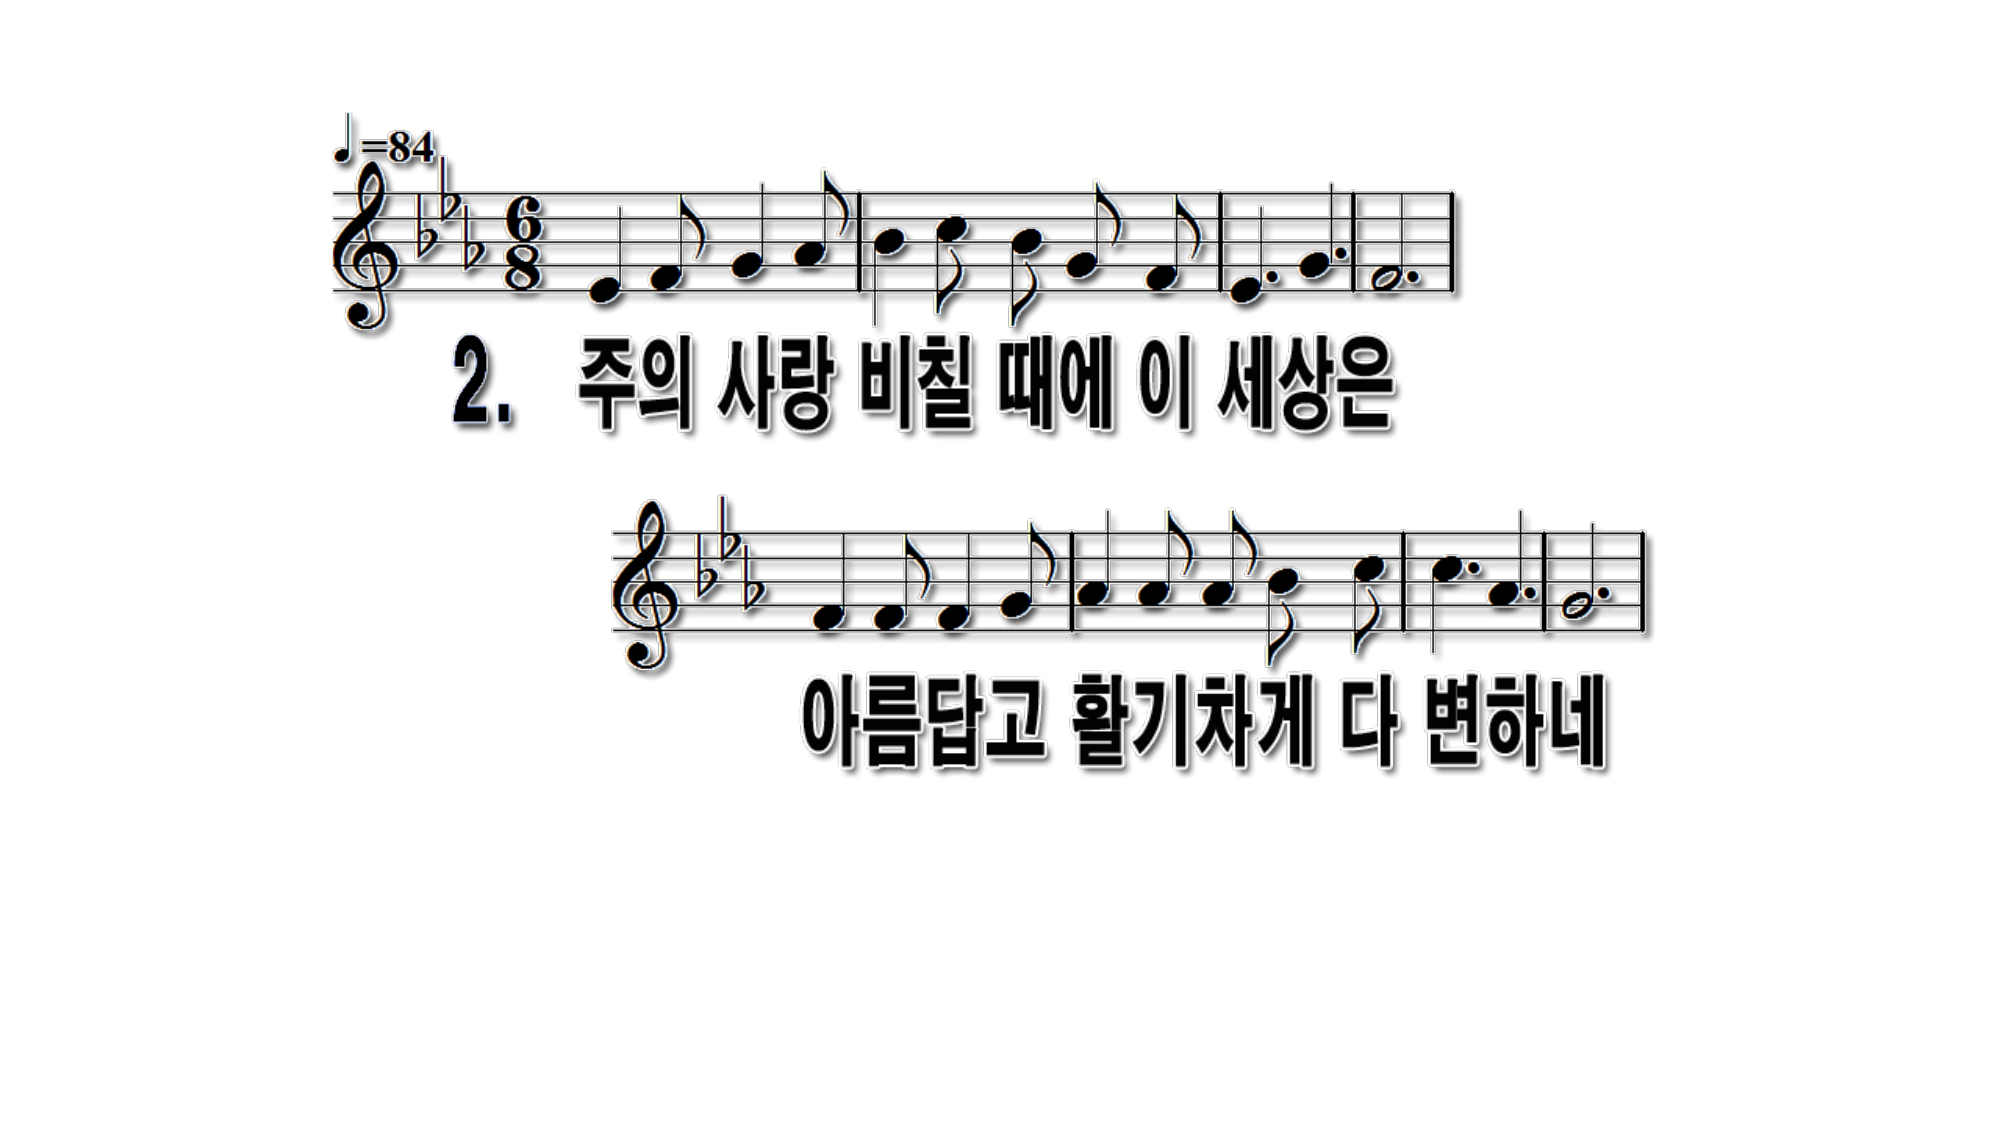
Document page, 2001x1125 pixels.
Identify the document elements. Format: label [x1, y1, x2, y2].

picture [249, 0, 1750, 835]
